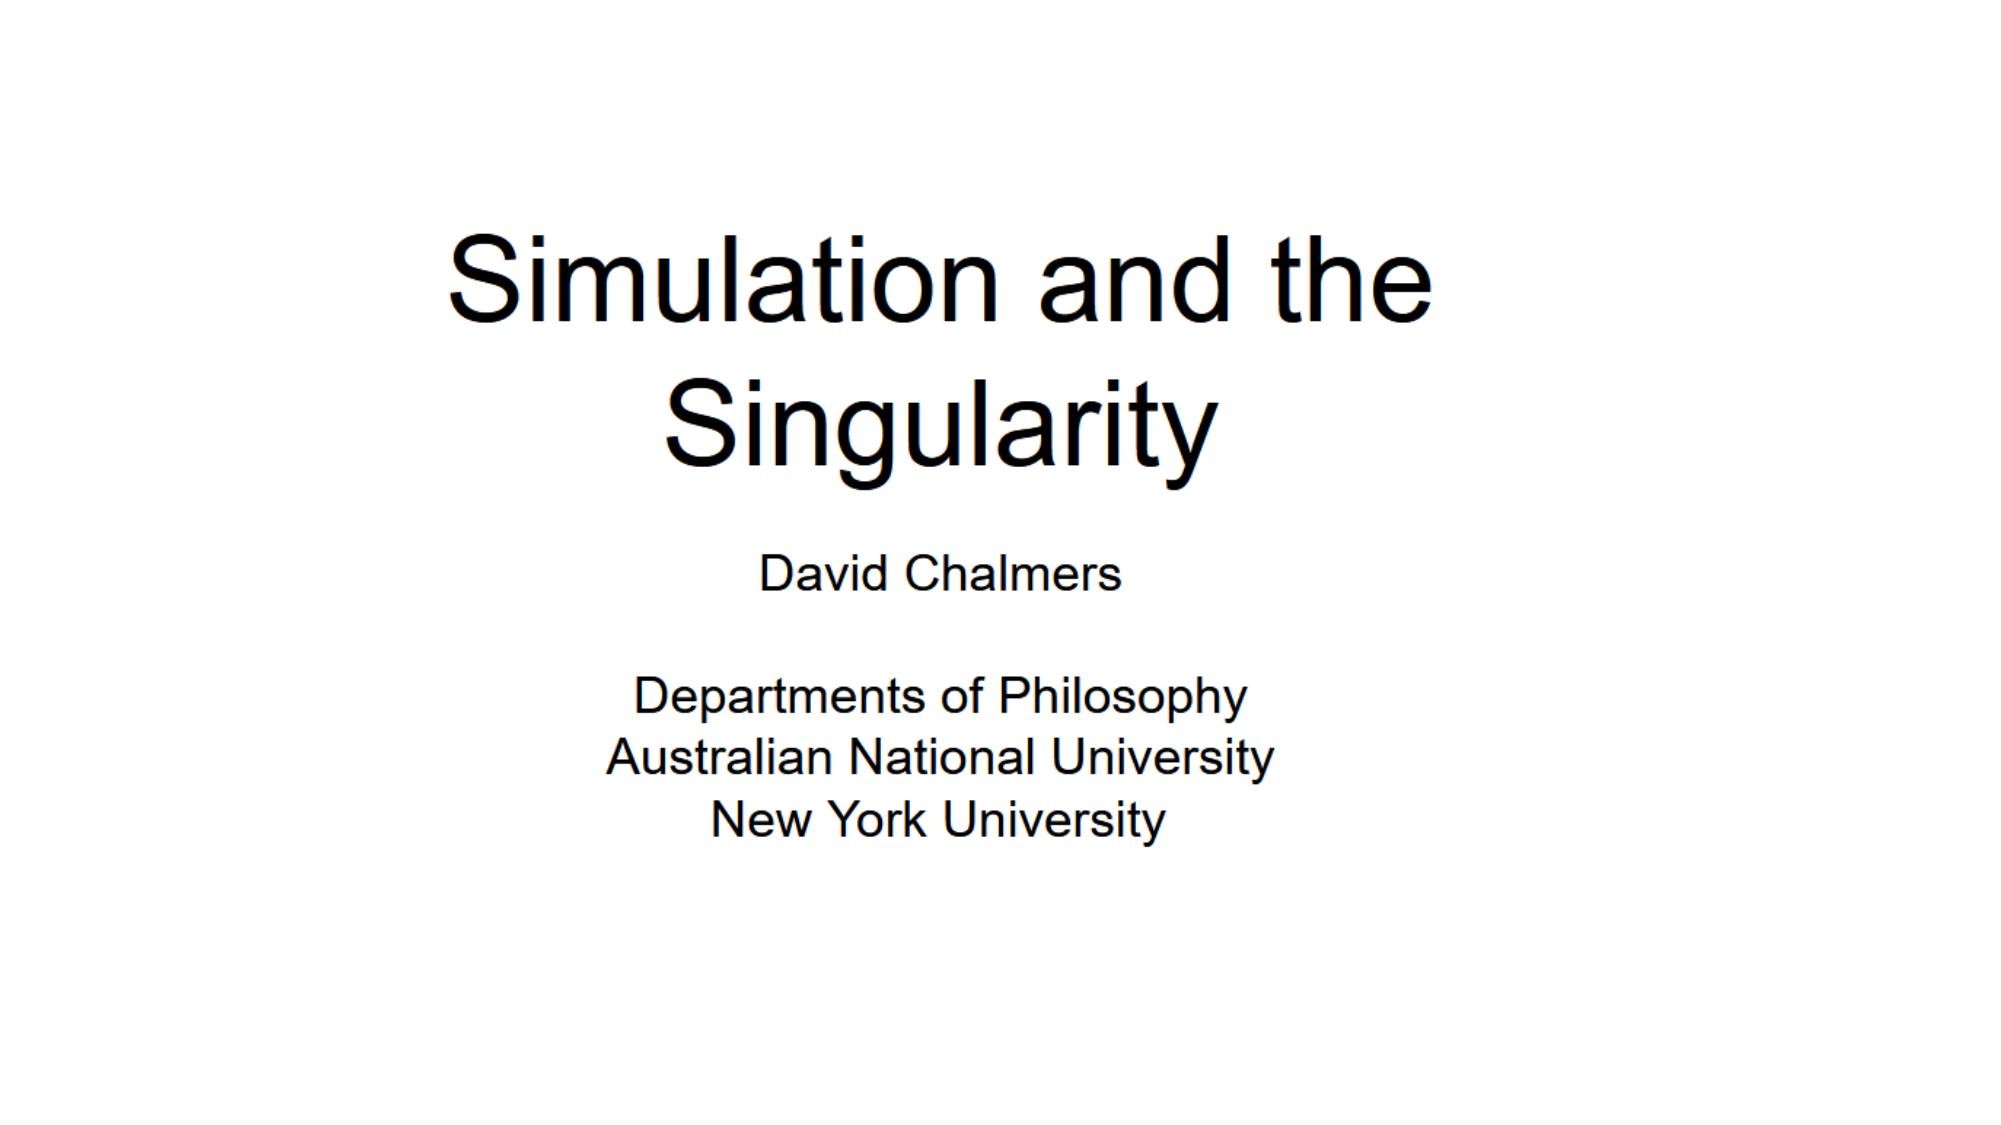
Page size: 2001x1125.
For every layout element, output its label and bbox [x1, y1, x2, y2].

picture [215, 33, 1630, 1035]
